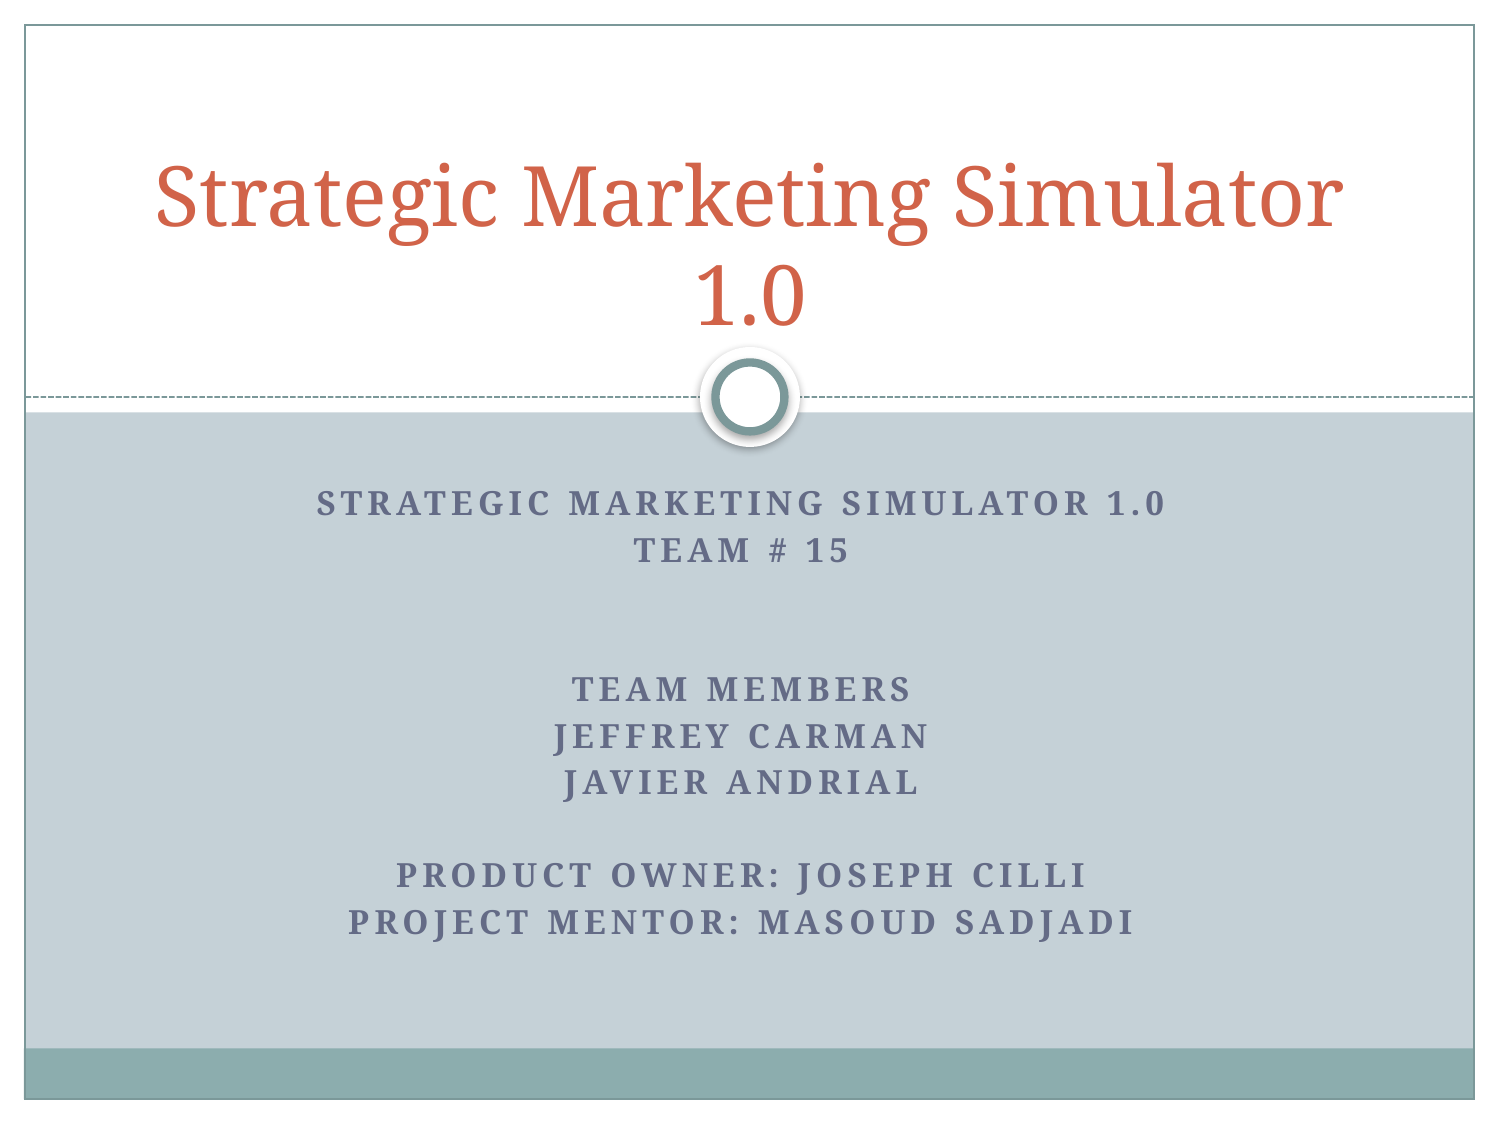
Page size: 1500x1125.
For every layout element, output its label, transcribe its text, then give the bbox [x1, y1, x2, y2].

text_box Strategic Marketing Simulator 1.0 Team # 15 Team Members Jeffrey Carman Javier Andrial Product Owner: Joseph Cilli Project Mentor: Masoud Sadjadi [162, 474, 1320, 976]
title Strategic Marketing Simulator 1.0 [112, 62, 1388, 350]
